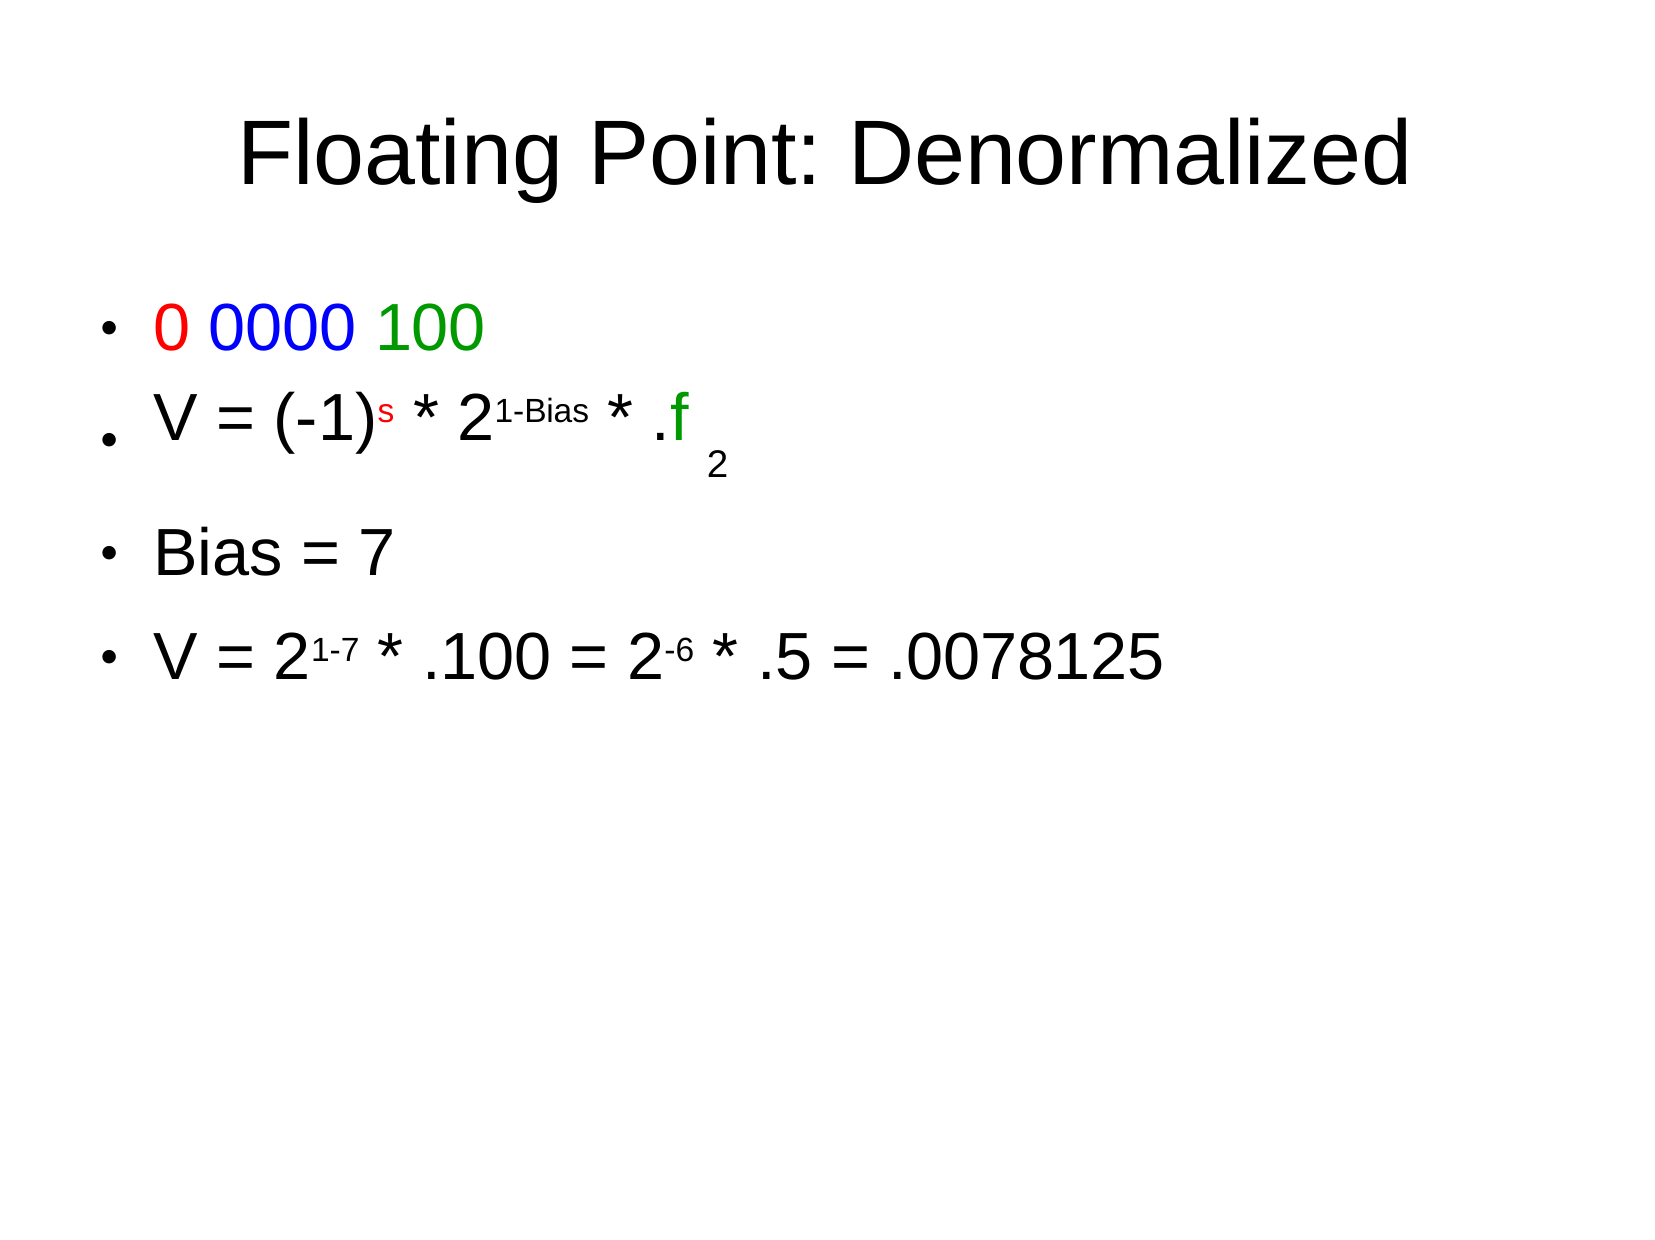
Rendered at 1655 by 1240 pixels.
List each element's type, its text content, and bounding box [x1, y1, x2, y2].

list 0 0000 100 V = (-1)s * 21-Bias * .f 2 Bias = 7 V = 21-7 * .100 = 2-6 * .5 = .0078125 [88, 283, 1566, 989]
title Floating Point: Denormalized [87, 61, 1567, 300]
